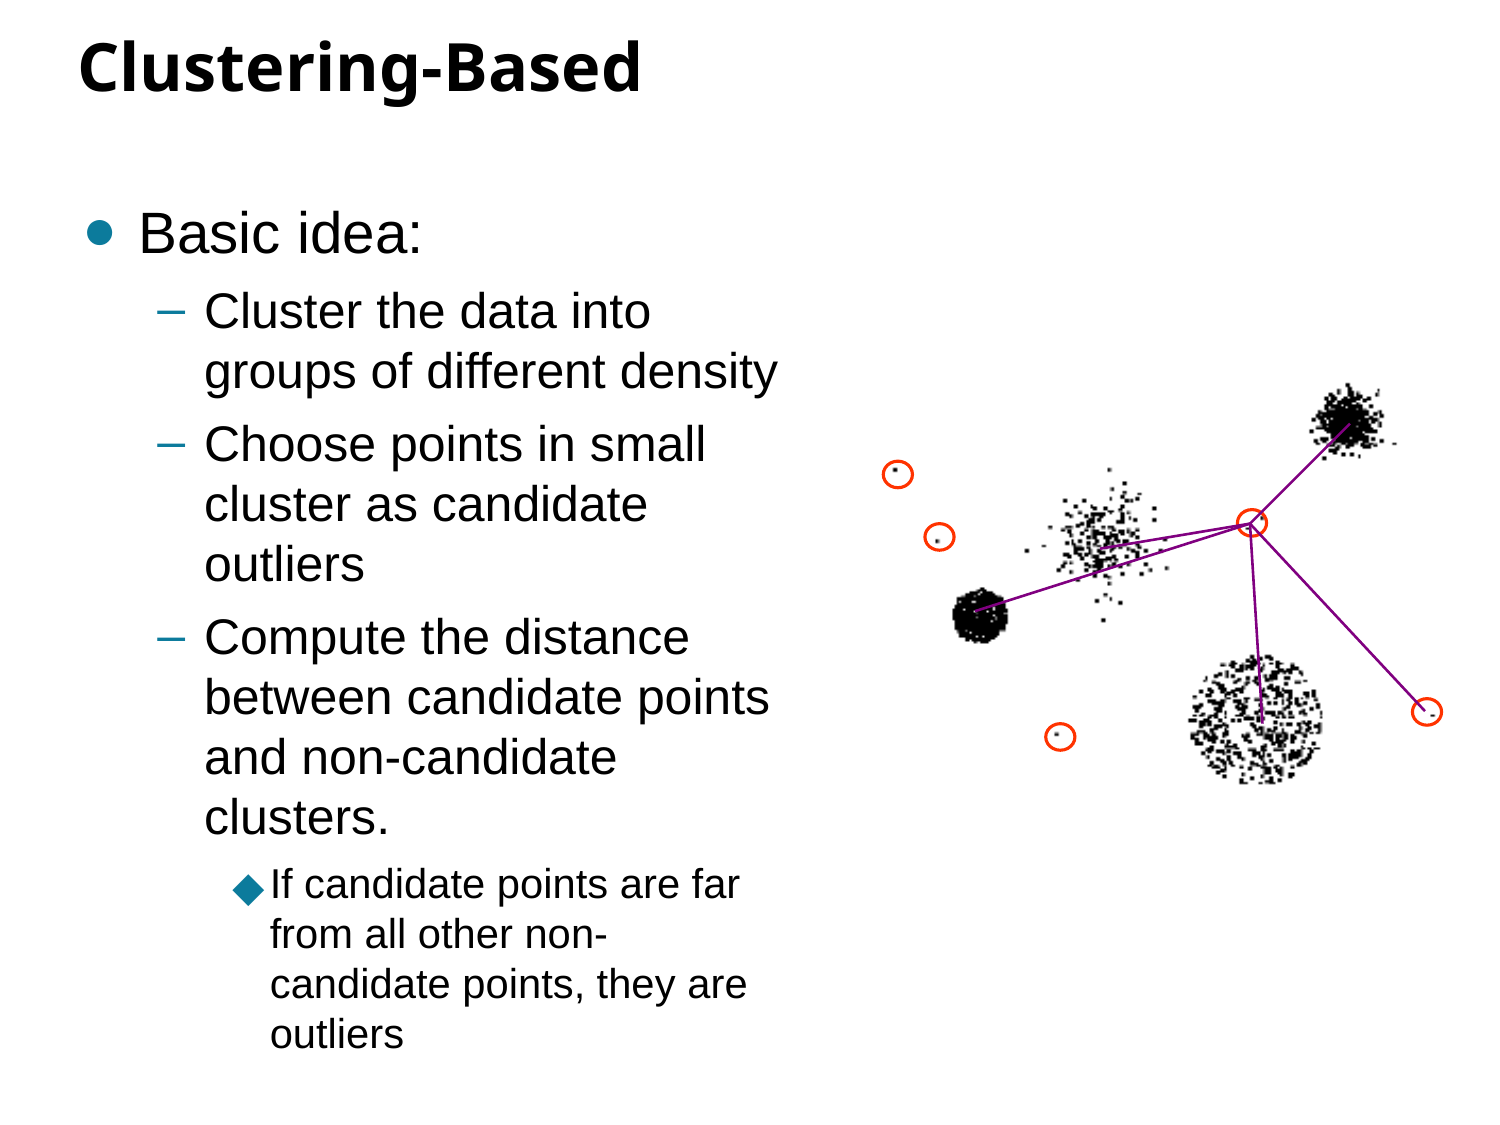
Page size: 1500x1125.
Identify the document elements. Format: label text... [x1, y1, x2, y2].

title Clustering-Based [62, 24, 1421, 113]
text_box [849, 320, 1463, 826]
list Basic idea: Cluster the data into groups of different density Choose points in small cluster as candidate outliers Compute the distance between candidate points and non-candidate clusters. If candidate points are far from all other non-candidate points, they are outliers [67, 187, 805, 1038]
